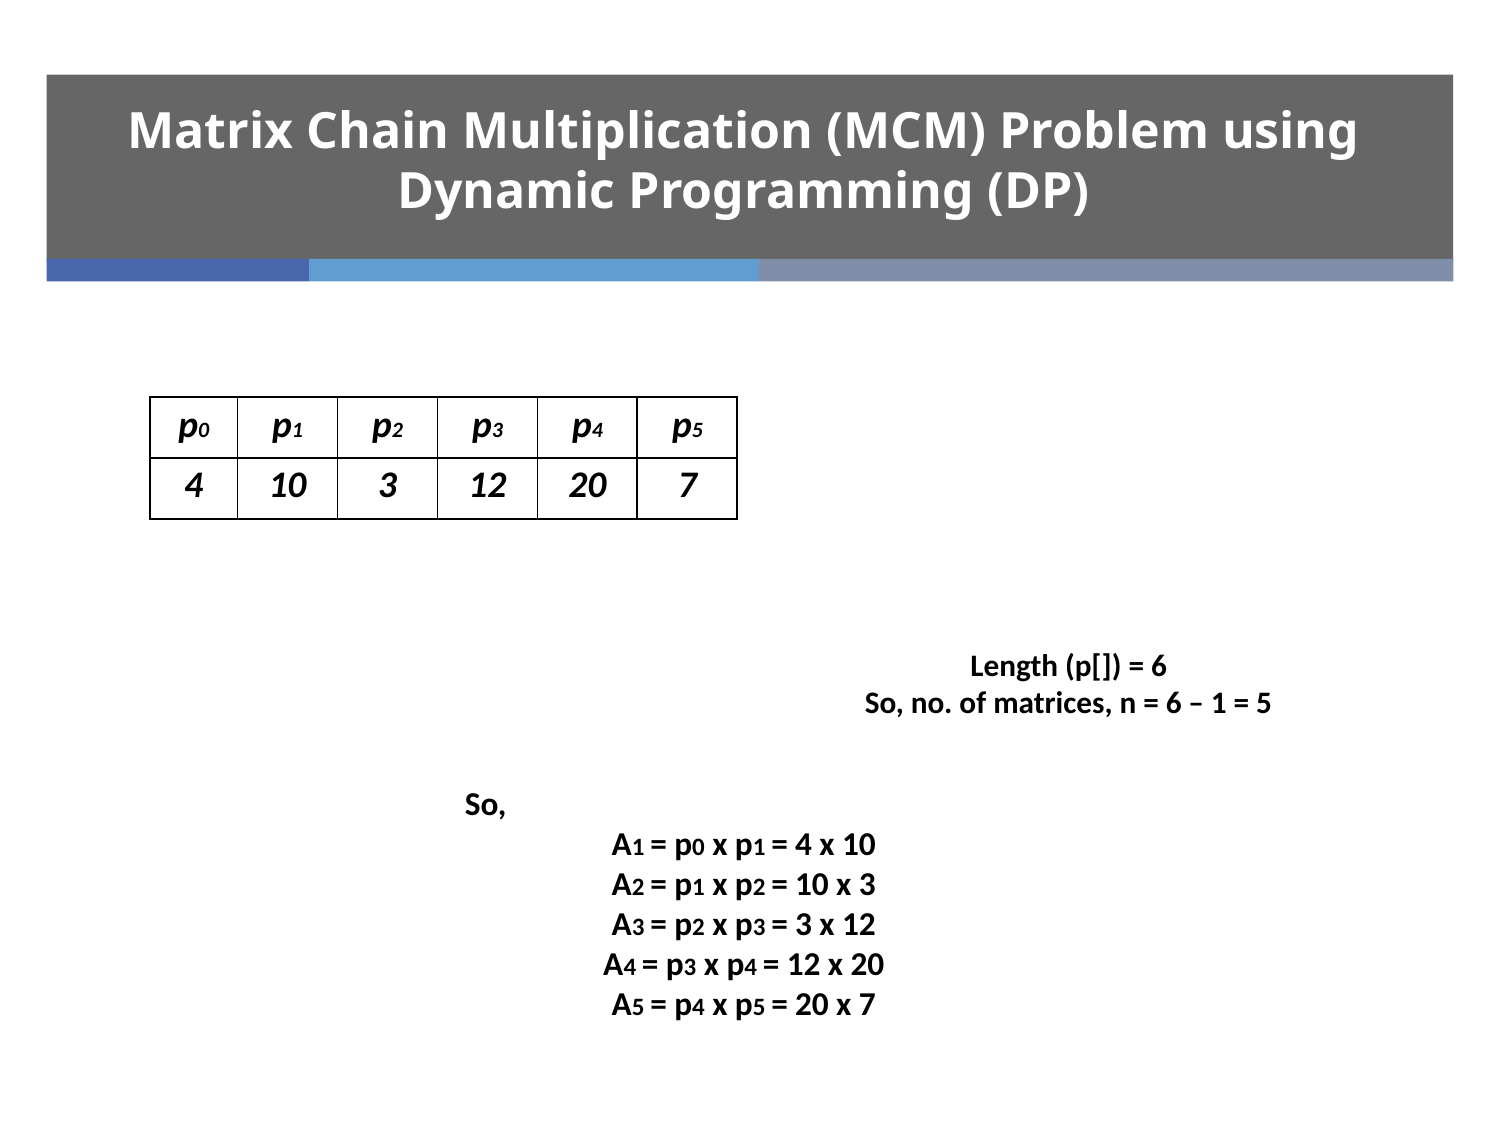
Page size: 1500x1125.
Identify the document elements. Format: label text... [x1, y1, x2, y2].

table_header p1 [238, 398, 337, 457]
table_cell 7 [638, 459, 736, 518]
table_header p5 [638, 398, 736, 457]
table_header p4 [538, 398, 636, 457]
table_cell 20 [538, 459, 636, 518]
text_box Length (p[]) = 6 So, no. of matrices, n = 6 – 1 = 5 [787, 637, 1351, 728]
table_cell 10 [238, 459, 337, 518]
table_cell 3 [338, 459, 437, 518]
list [37, 237, 1463, 1038]
table_cell 4 [151, 459, 237, 518]
table_header p0 [151, 398, 237, 457]
table_cell 12 [438, 459, 537, 518]
text_box So, A1 = p0 x p1 = 4 x 10 A2 = p1 x p2 = 10 x 3 A3 = p2 x p3 = 3 x 12 A4 = p3 x p4 = 12 x 20 A5 = p4 x p5 = 20 x 7 [449, 774, 1038, 1030]
table_header p3 [438, 398, 537, 457]
table_header p2 [338, 398, 437, 457]
title Matrix Chain Multiplication (MCM) Problem using Dynamic Programming (DP) [40, 78, 1447, 237]
